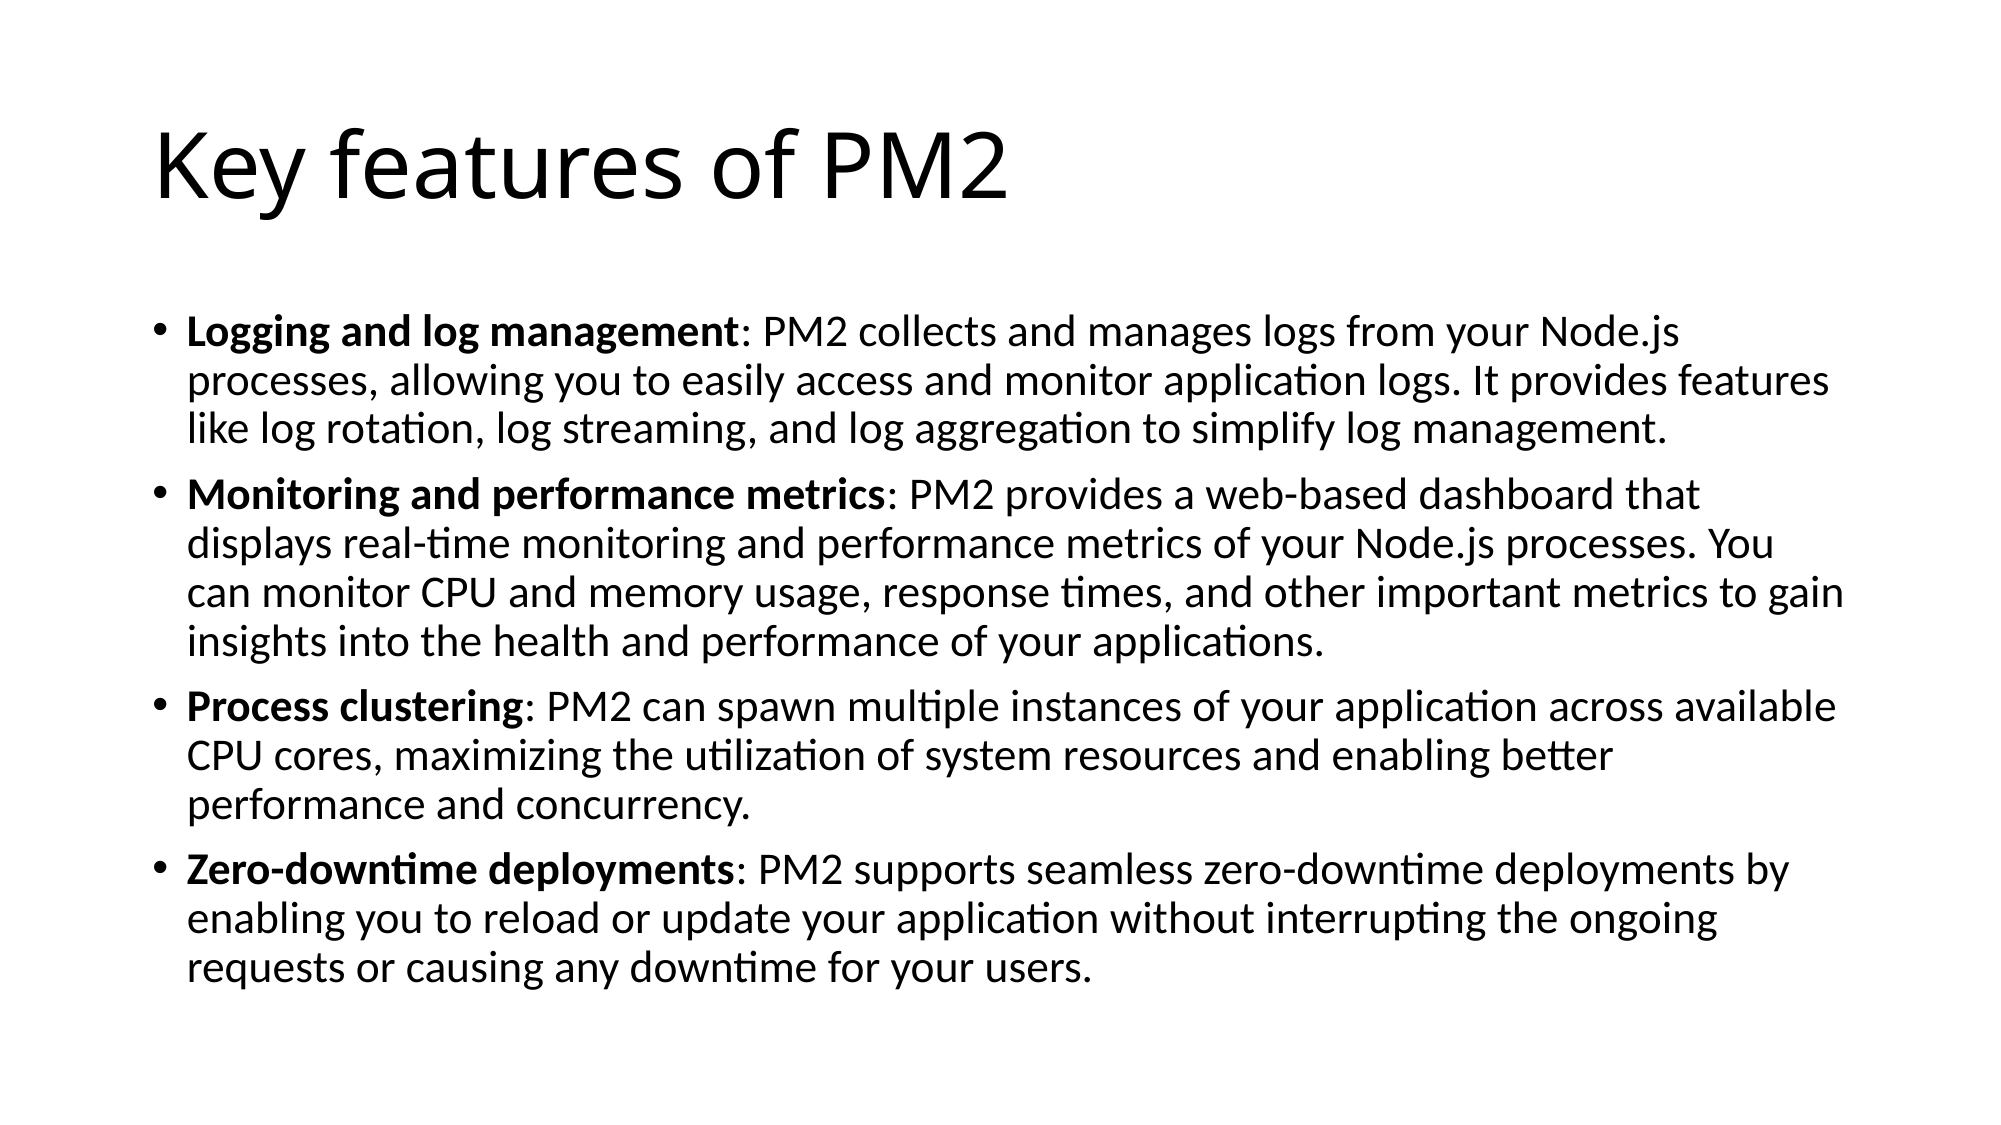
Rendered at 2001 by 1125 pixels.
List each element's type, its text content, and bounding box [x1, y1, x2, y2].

title Key features of PM2 [137, 59, 1863, 278]
list Logging and log management: PM2 collects and manages logs from your Node.js processes, allowing you to easily access and monitor application logs. It provides features like log rotation, log streaming, and log aggregation to simplify log management. Monitoring and performance metrics: PM2 provides a web-based dashboard that displays real-time monitoring and performance metrics of your Node.js processes. You can monitor CPU and memory usage, response times, and other important metrics to gain insights into the health and performance of your applications. Process clustering: PM2 can spawn multiple instances of your application across available CPU cores, maximizing the utilization of system resources and enabling better performance and concurrency. Zero-downtime deployments: PM2 supports seamless zero-downtime deployments by enabling you to reload or update your application without interrupting the ongoing requests or causing any downtime for your users. [137, 299, 1863, 1014]
